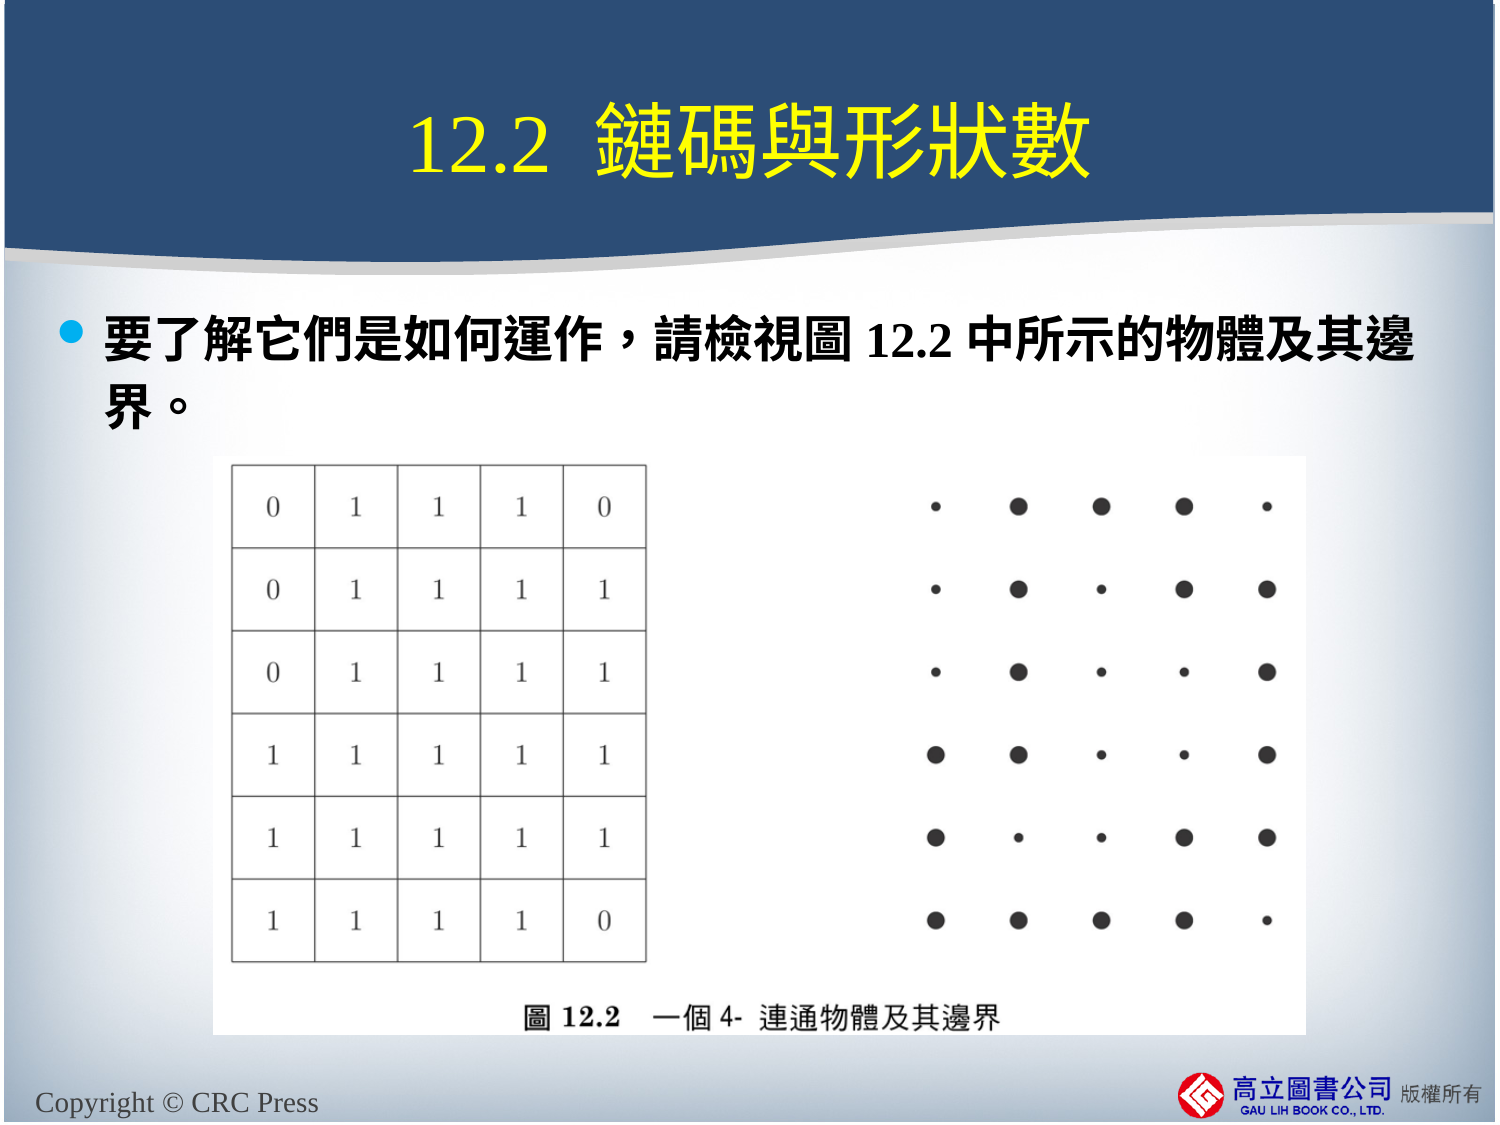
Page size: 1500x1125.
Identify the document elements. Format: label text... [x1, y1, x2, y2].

title 12.2 鏈碼與形狀數 [75, 45, 1425, 233]
list 要了解它們是如何運作，請檢視圖12.2中所示的物體及其邊界。 [41, 290, 1447, 1059]
picture [0, 0, 1500, 1125]
